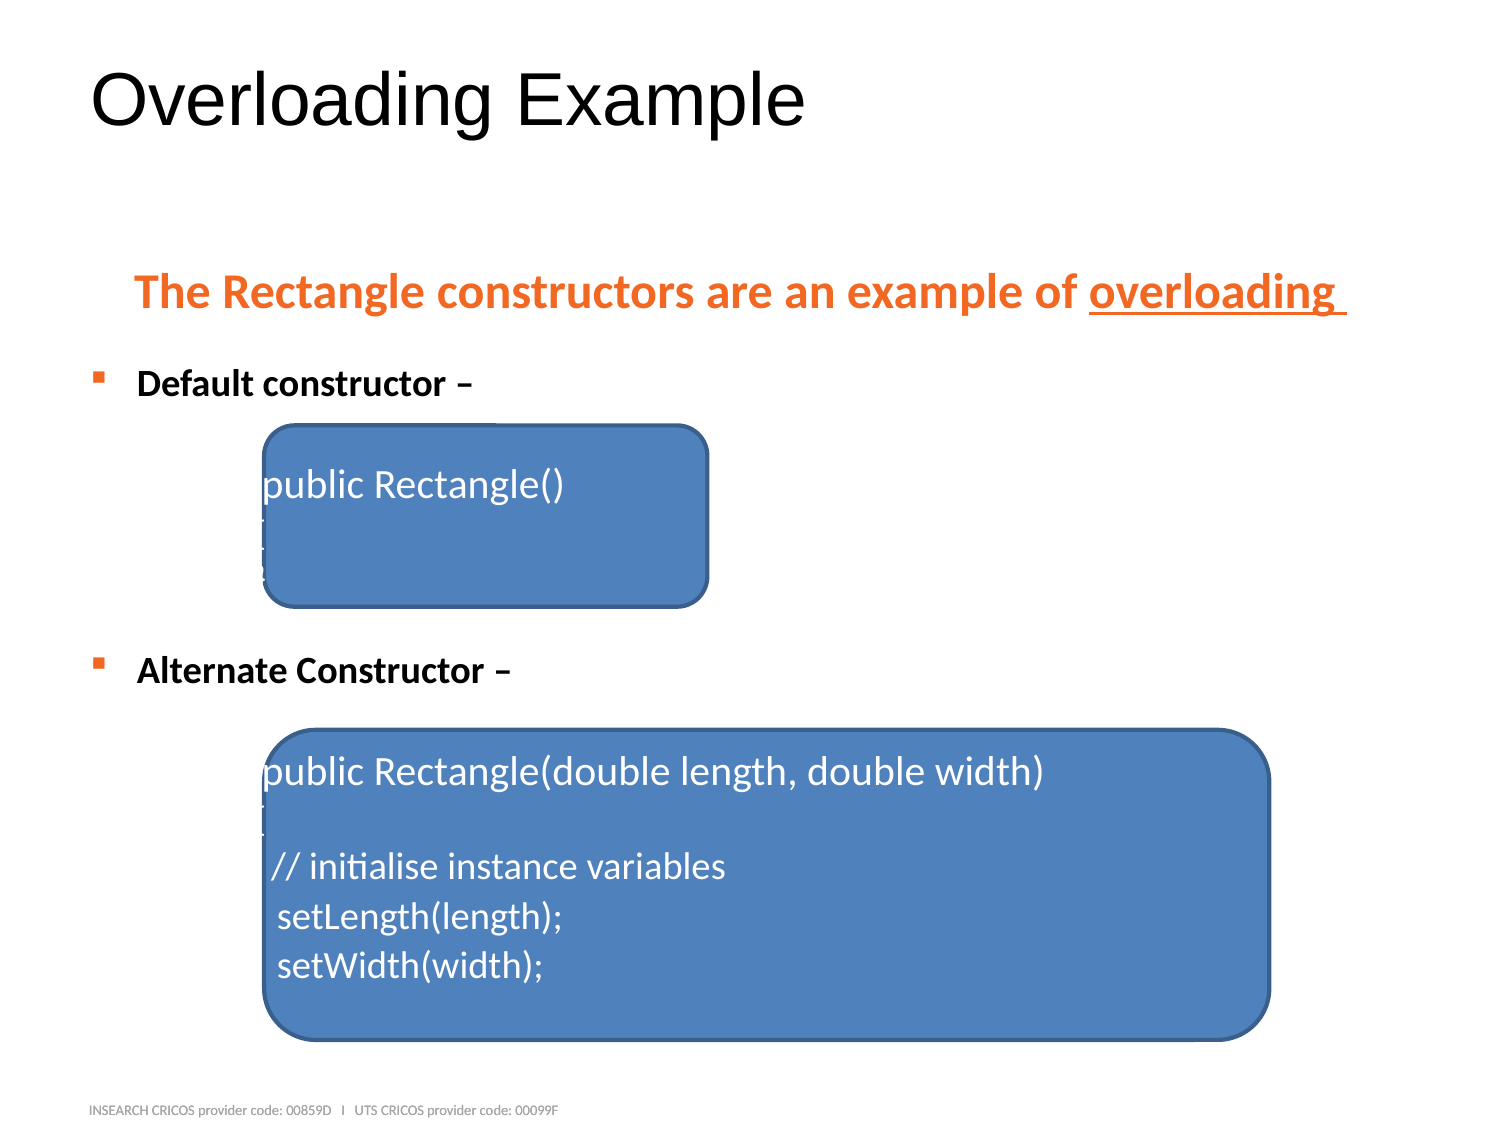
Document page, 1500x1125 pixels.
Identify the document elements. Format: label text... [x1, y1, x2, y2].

list The Rectangle constructors are an example of overloading [75, 250, 1406, 355]
title Overloading Example [75, 45, 1425, 146]
list Default constructor – public Rectangle() { } Alternate Constructor – public Rectangle(double length, double width) { // initialise instance variables setLength(length); setWidth(width); } [75, 355, 1425, 1040]
